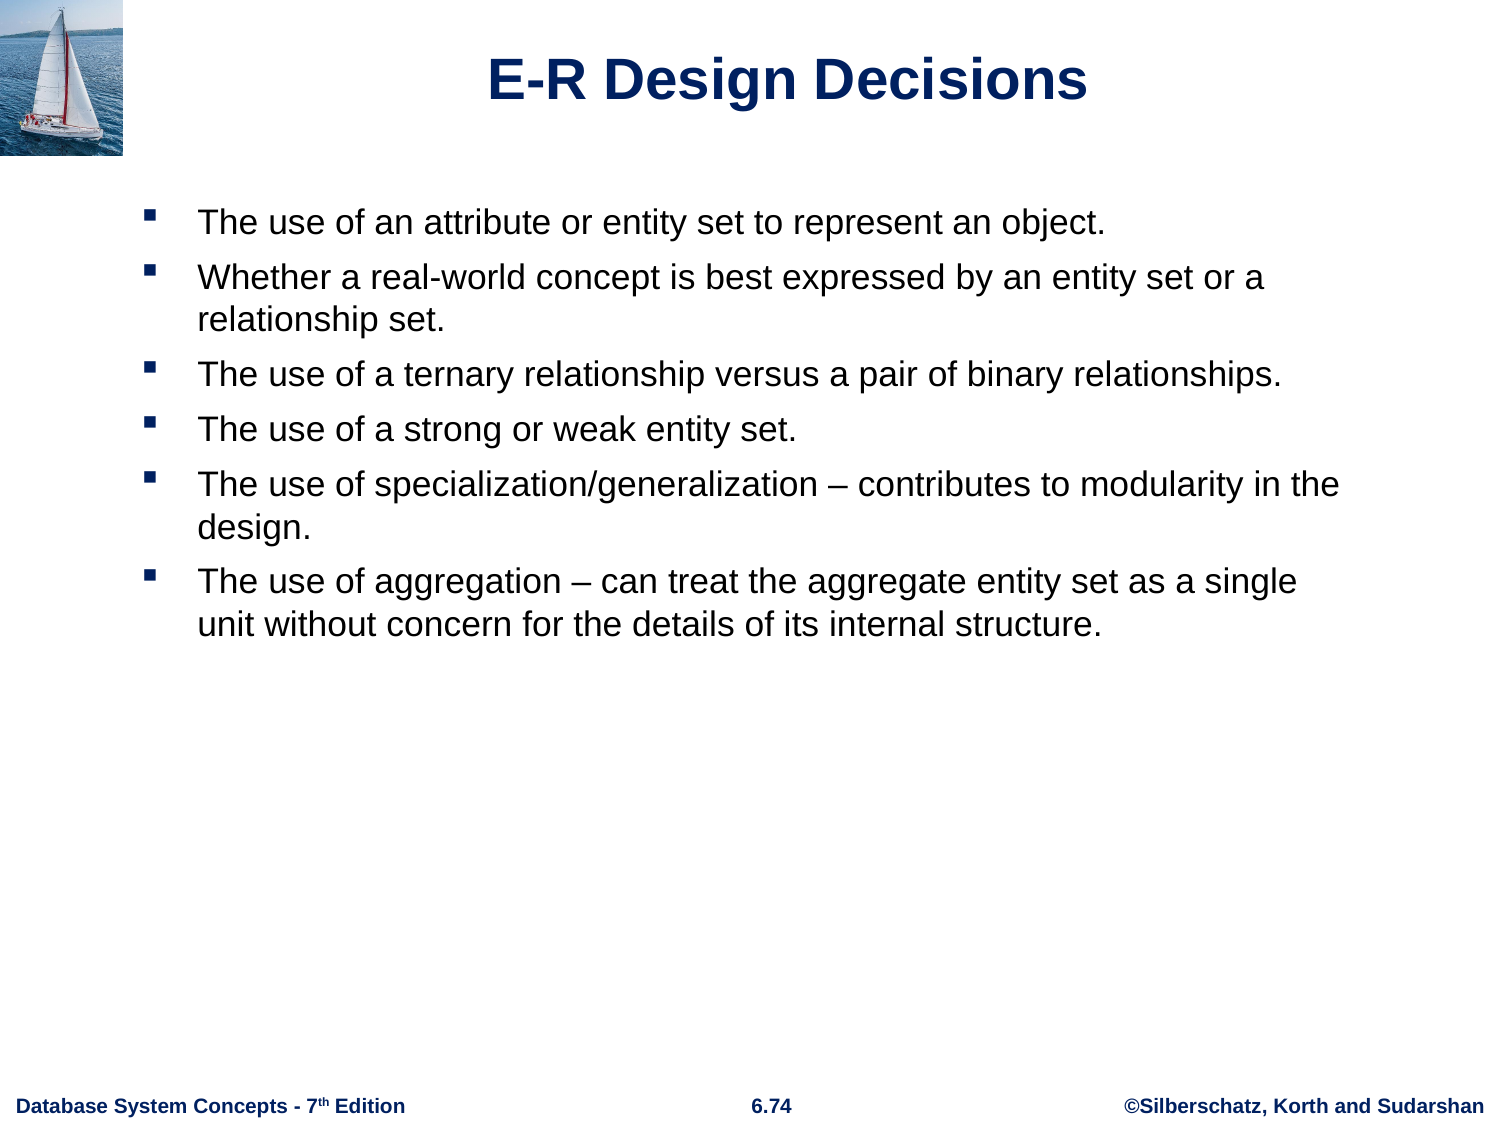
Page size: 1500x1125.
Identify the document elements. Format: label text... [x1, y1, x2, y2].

picture [0, 0, 123, 156]
list The use of an attribute or entity set to represent an object. Whether a real-world concept is best expressed by an entity set or a relationship set. The use of a ternary relationship versus a pair of binary relationships. The use of a strong or weak entity set. The use of specialization/generalization – contributes to modularity in the design. The use of aggregation – can treat the aggregate entity set as a single unit without concern for the details of its internal structure. [126, 191, 1361, 871]
title E-R Design Decisions [125, 18, 1452, 120]
